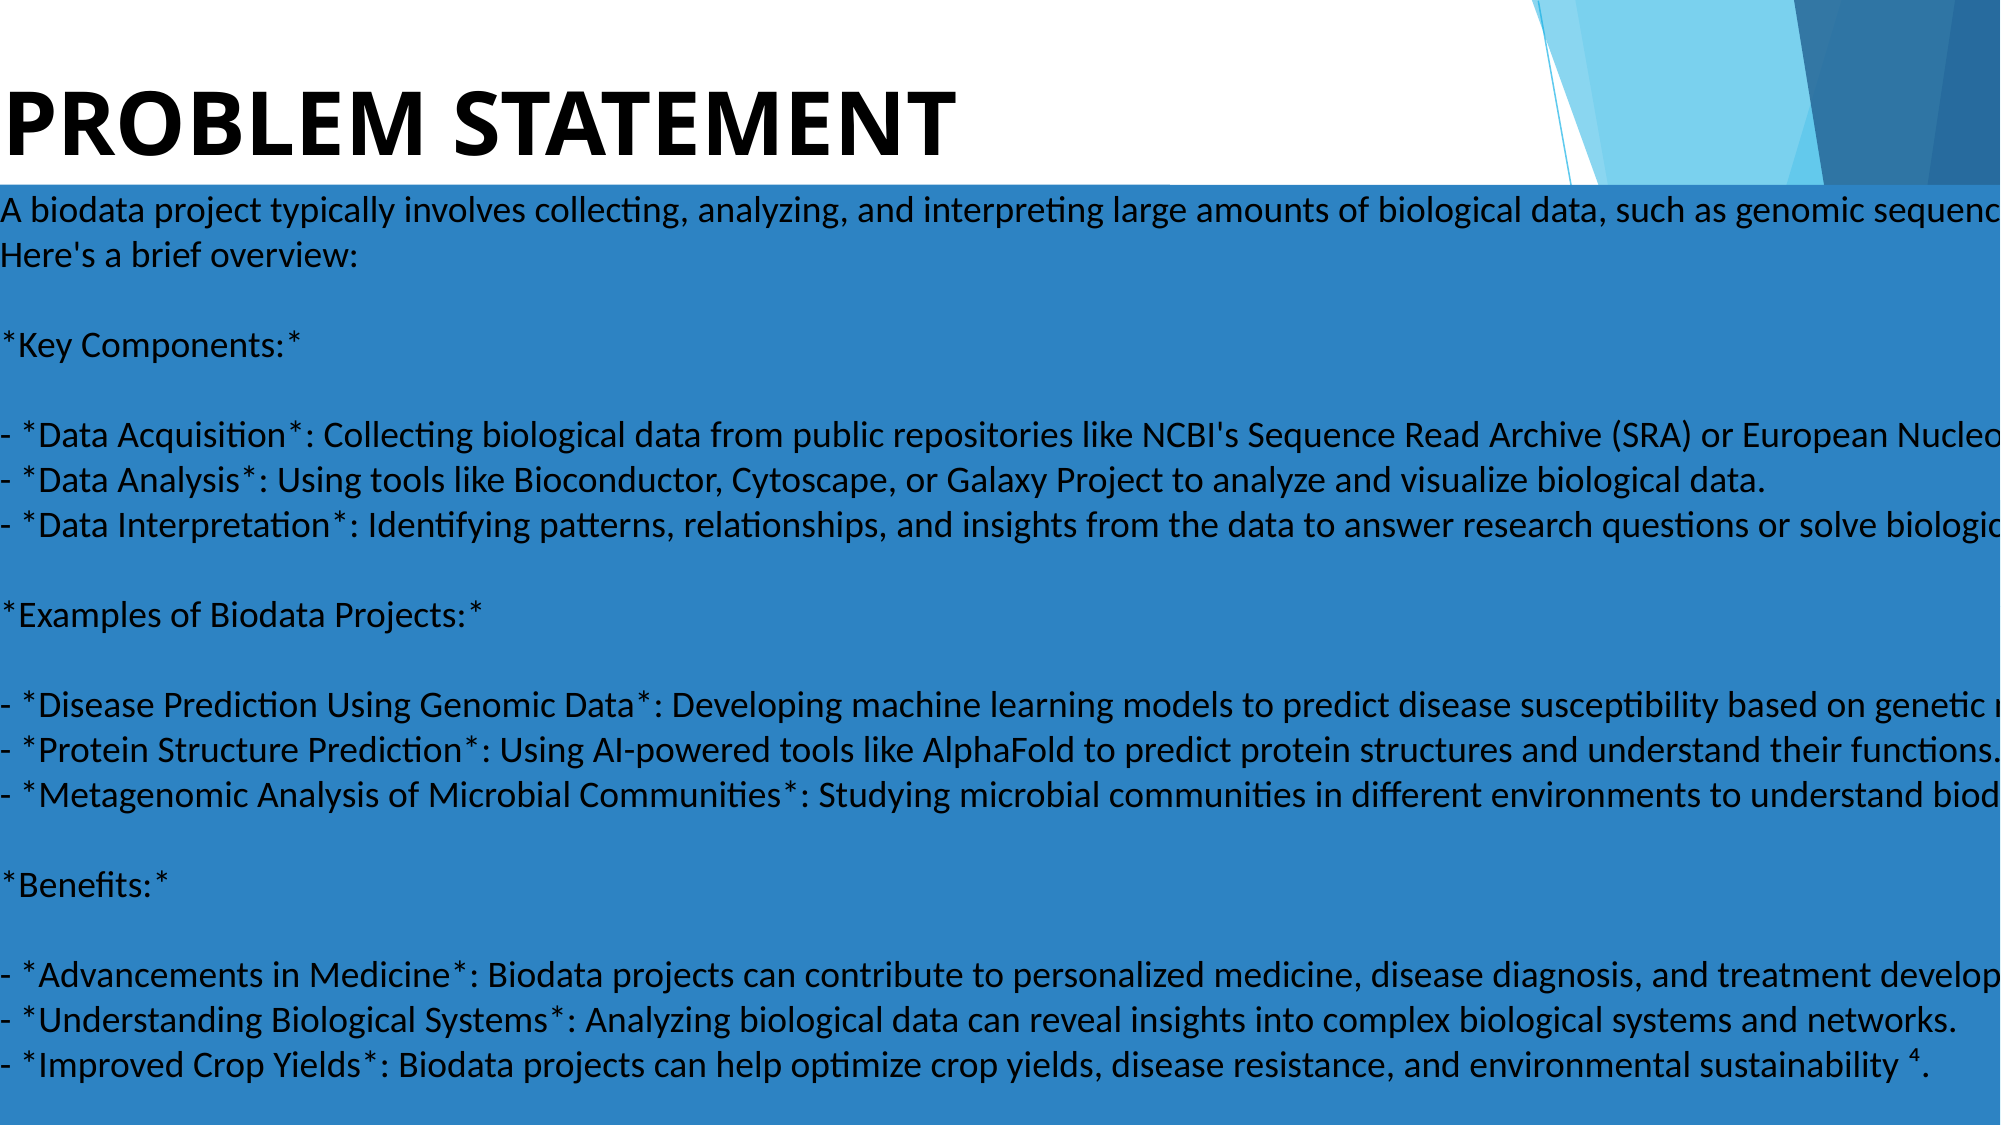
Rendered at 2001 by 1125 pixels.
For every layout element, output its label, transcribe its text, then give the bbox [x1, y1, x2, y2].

text_box A biodata project typically involves collecting, analyzing, and interpreting large amounts of biological data, such as genomic sequences, protein structures, or experimental results. Here's a brief overview: *Key Components:* - *Data Acquisition*: Collecting biological data from public repositories like NCBI's Sequence Read Archive (SRA) or European Nucleotide Archive (ENA). - *Data Analysis*: Using tools like Bioconductor, Cytoscape, or Galaxy Project to analyze and visualize biological data. - *Data Interpretation*: Identifying patterns, relationships, and insights from the data to answer research questions or solve biological problems ¹. *Examples of Biodata Projects:* - *Disease Prediction Using Genomic Data*: Developing machine learning models to predict disease susceptibility based on genetic markers. - *Protein Structure Prediction*: Using AI-powered tools like AlphaFold to predict protein structures and understand their functions. - *Metagenomic Analysis of Microbial Communities*: Studying microbial communities in different environments to understand biodiversity, ecology, and human health ² ³. *Benefits:* - *Advancements in Medicine*: Biodata projects can contribute to personalized medicine, disease diagnosis, and treatment development. - *Understanding Biological Systems*: Analyzing biological data can reveal insights into complex biological systems and networks. - *Improved Crop Yields*: Biodata projects can help optimize crop yields, disease resistance, and environmental sustainability ⁴. [0, 184, 2000, 1125]
picture [110, 1060, 463, 1094]
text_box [1310, 480, 1765, 1016]
title PROBLEM STATEMENT [0, 63, 1247, 184]
